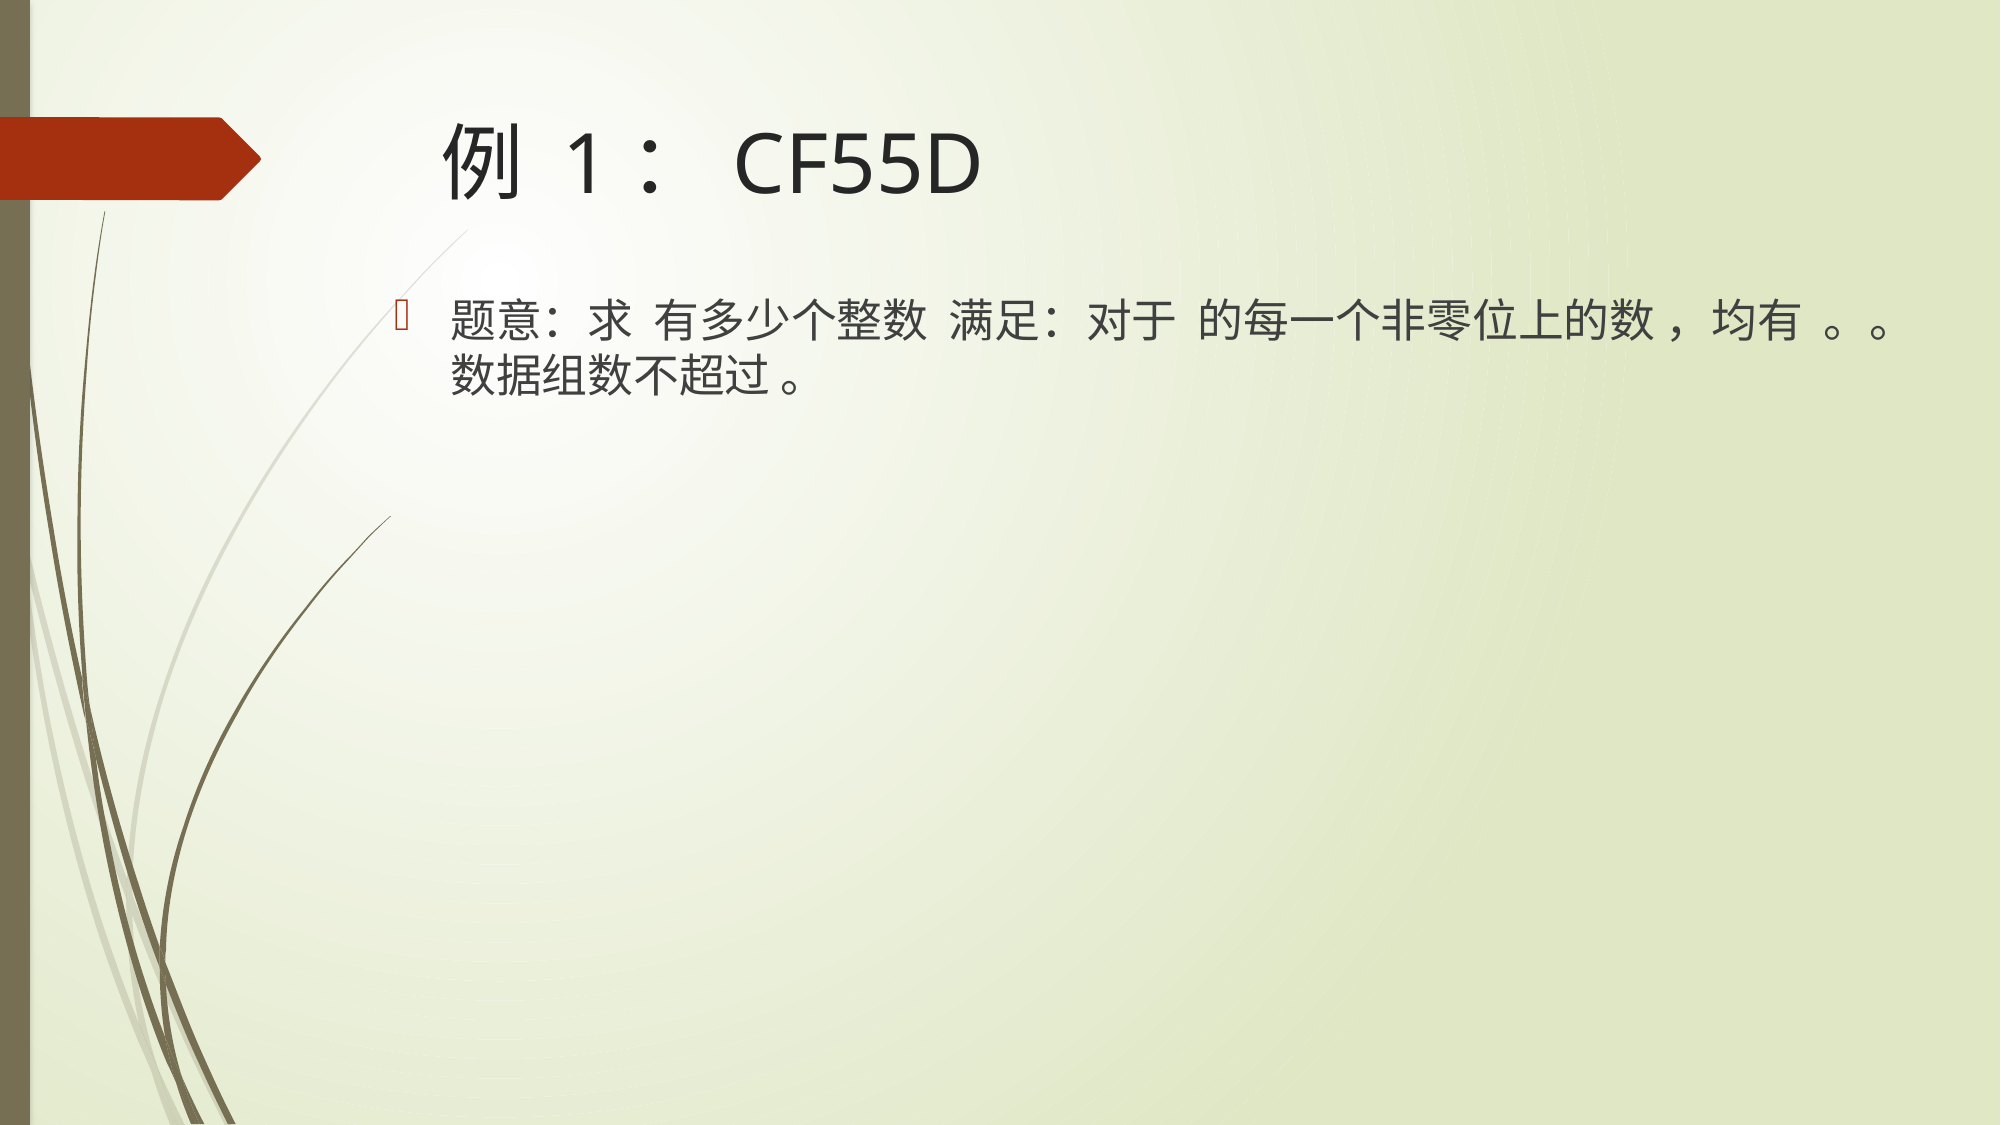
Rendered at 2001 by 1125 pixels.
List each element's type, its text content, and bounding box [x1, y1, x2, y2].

title 例 1：CF55D [425, 102, 1888, 313]
